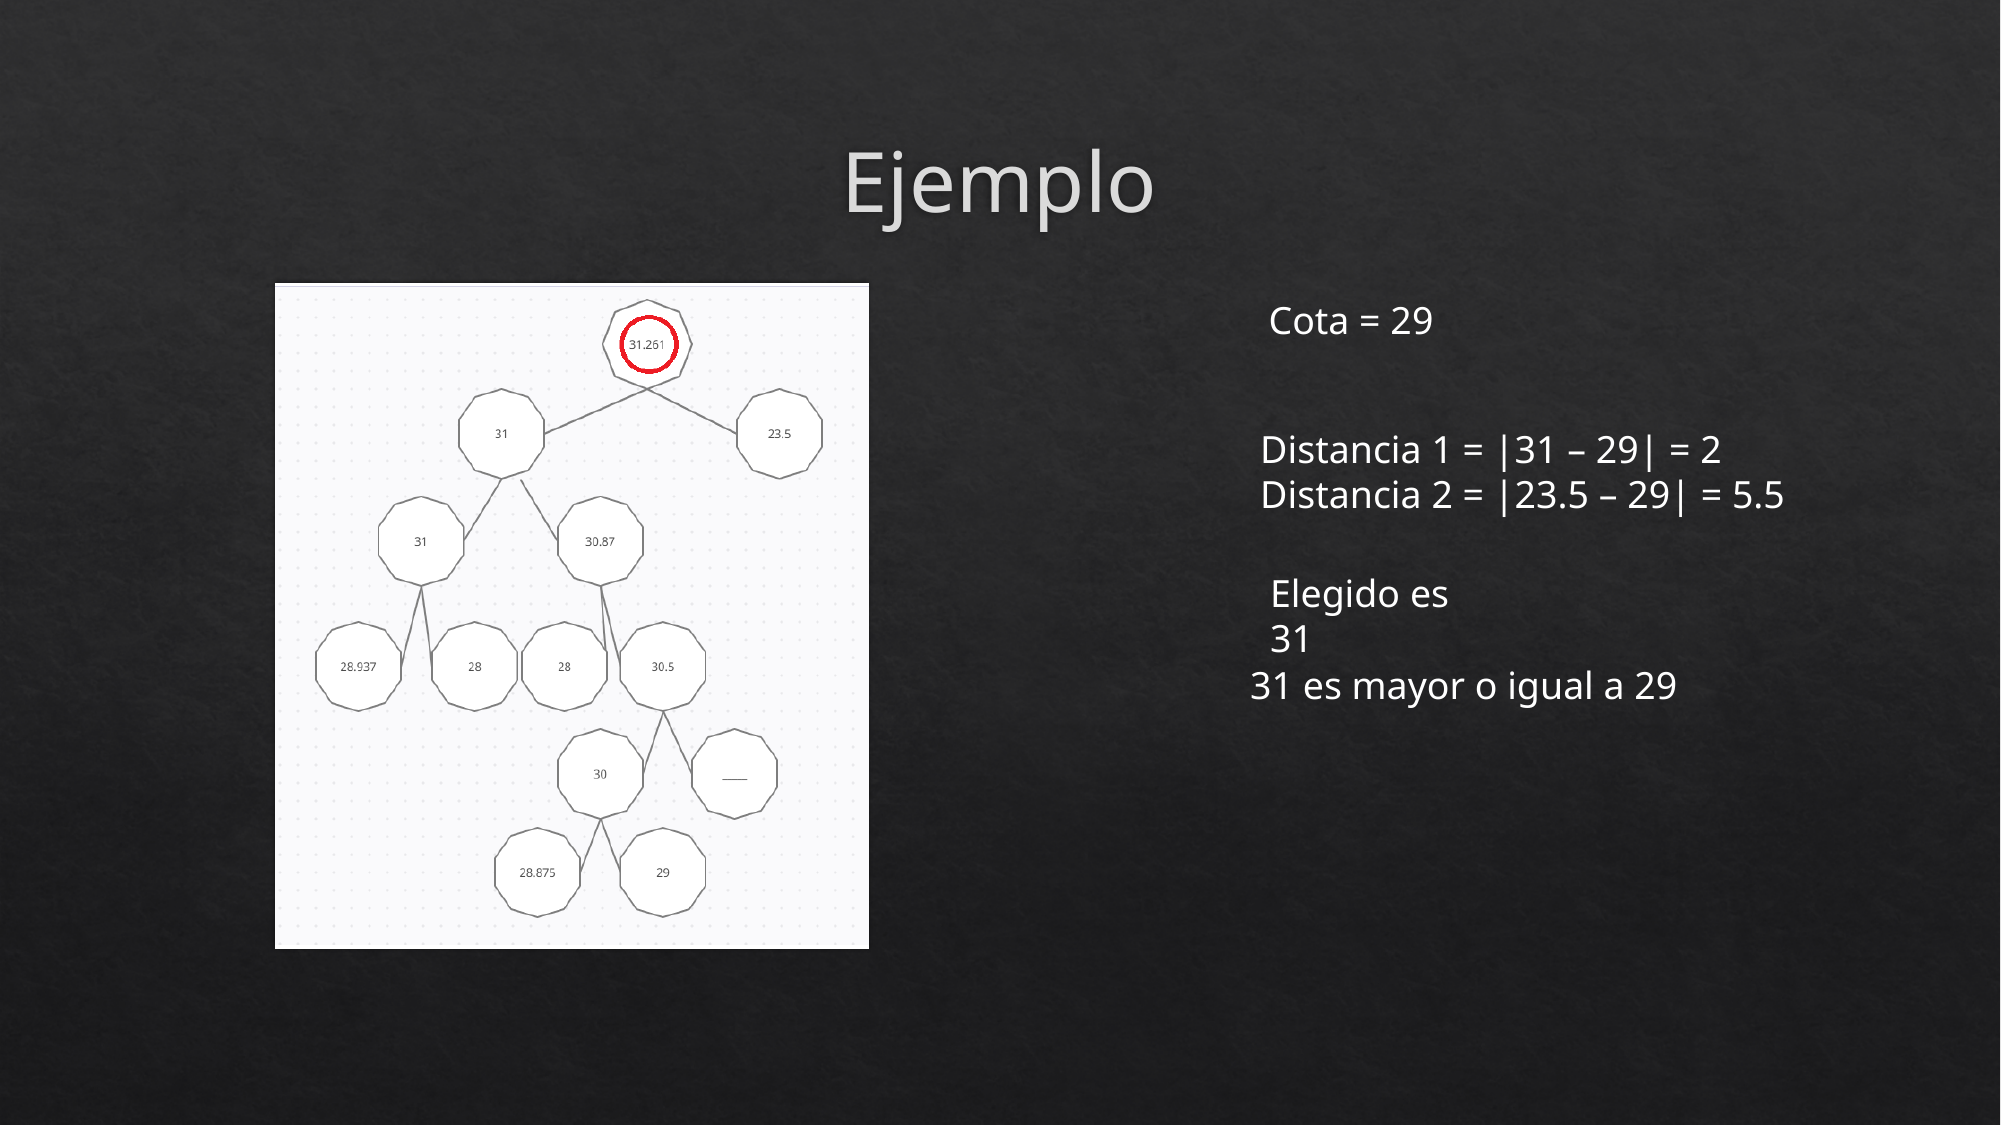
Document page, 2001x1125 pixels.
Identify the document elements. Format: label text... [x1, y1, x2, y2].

title Ejemplo [149, 99, 1849, 260]
text_box 31 es mayor o igual a 29 [1235, 654, 1693, 715]
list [275, 282, 870, 950]
text_box Elegido es 31 [1255, 562, 1499, 654]
text_box Distancia 1 = |31 – 29| = 2 Distancia 2 = |23.5 – 29| = 5.5 [1245, 418, 1801, 524]
text_box Cota = 29 [1253, 289, 1449, 350]
